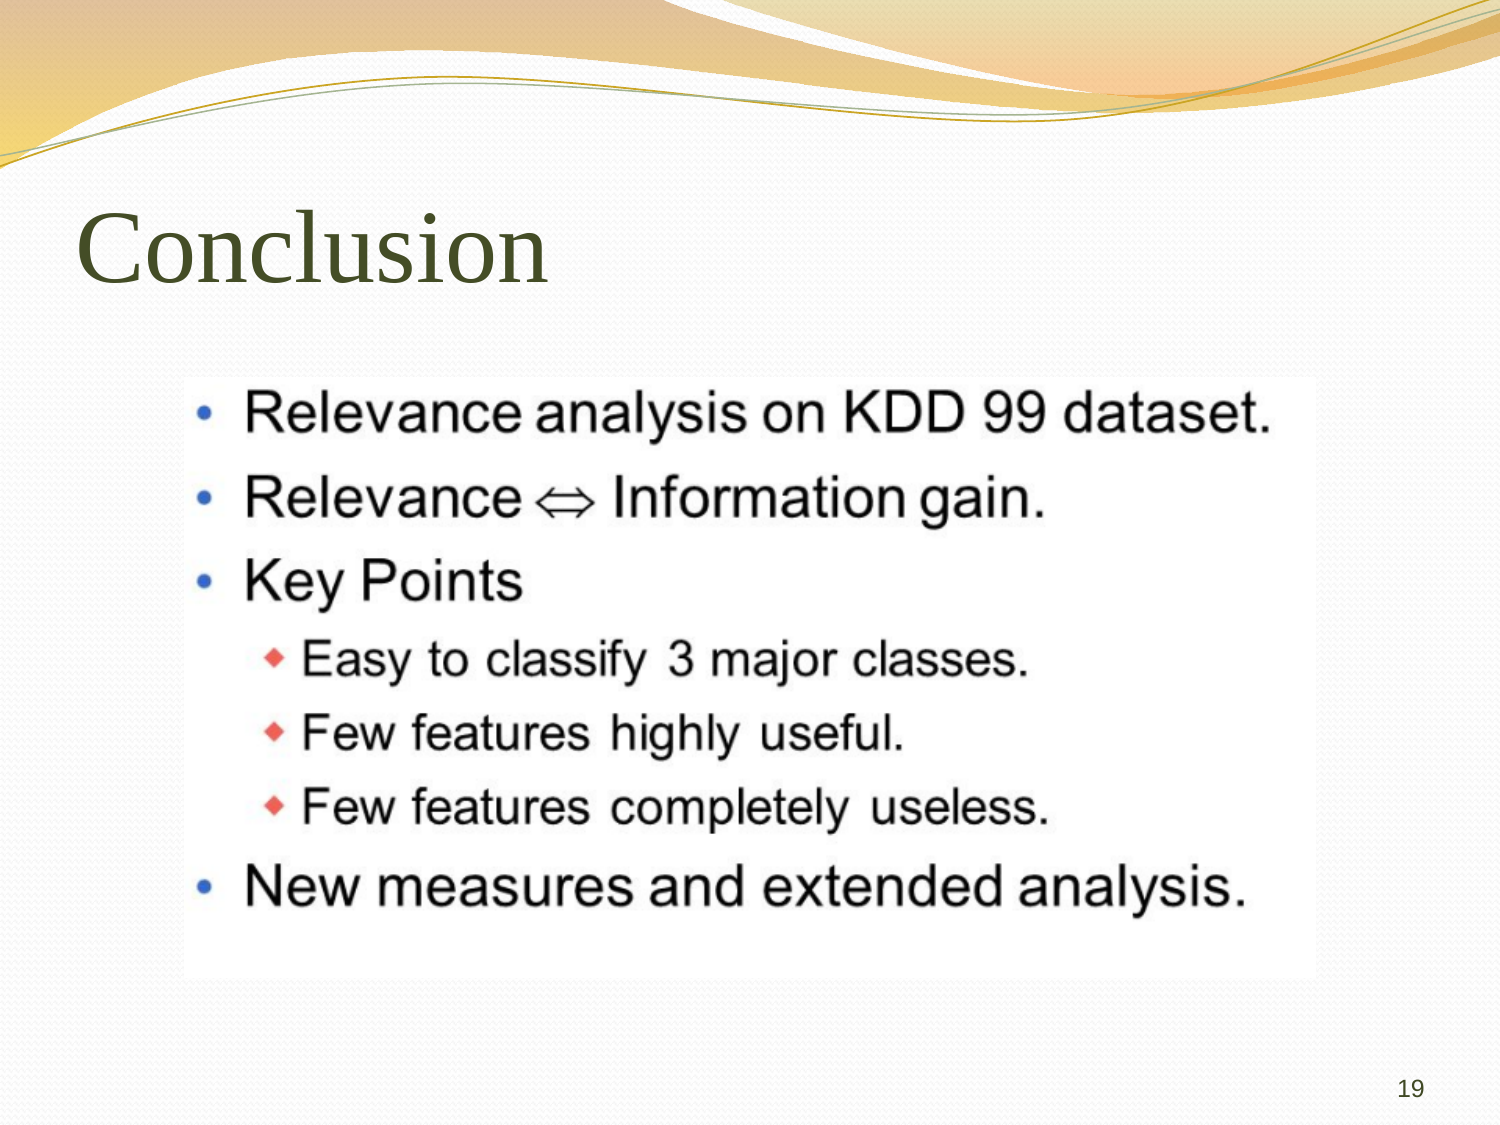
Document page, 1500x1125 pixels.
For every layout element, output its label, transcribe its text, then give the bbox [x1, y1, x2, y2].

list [184, 377, 1316, 978]
title Conclusion [75, 115, 1425, 303]
slide_number 19 [1299, 1042, 1425, 1103]
